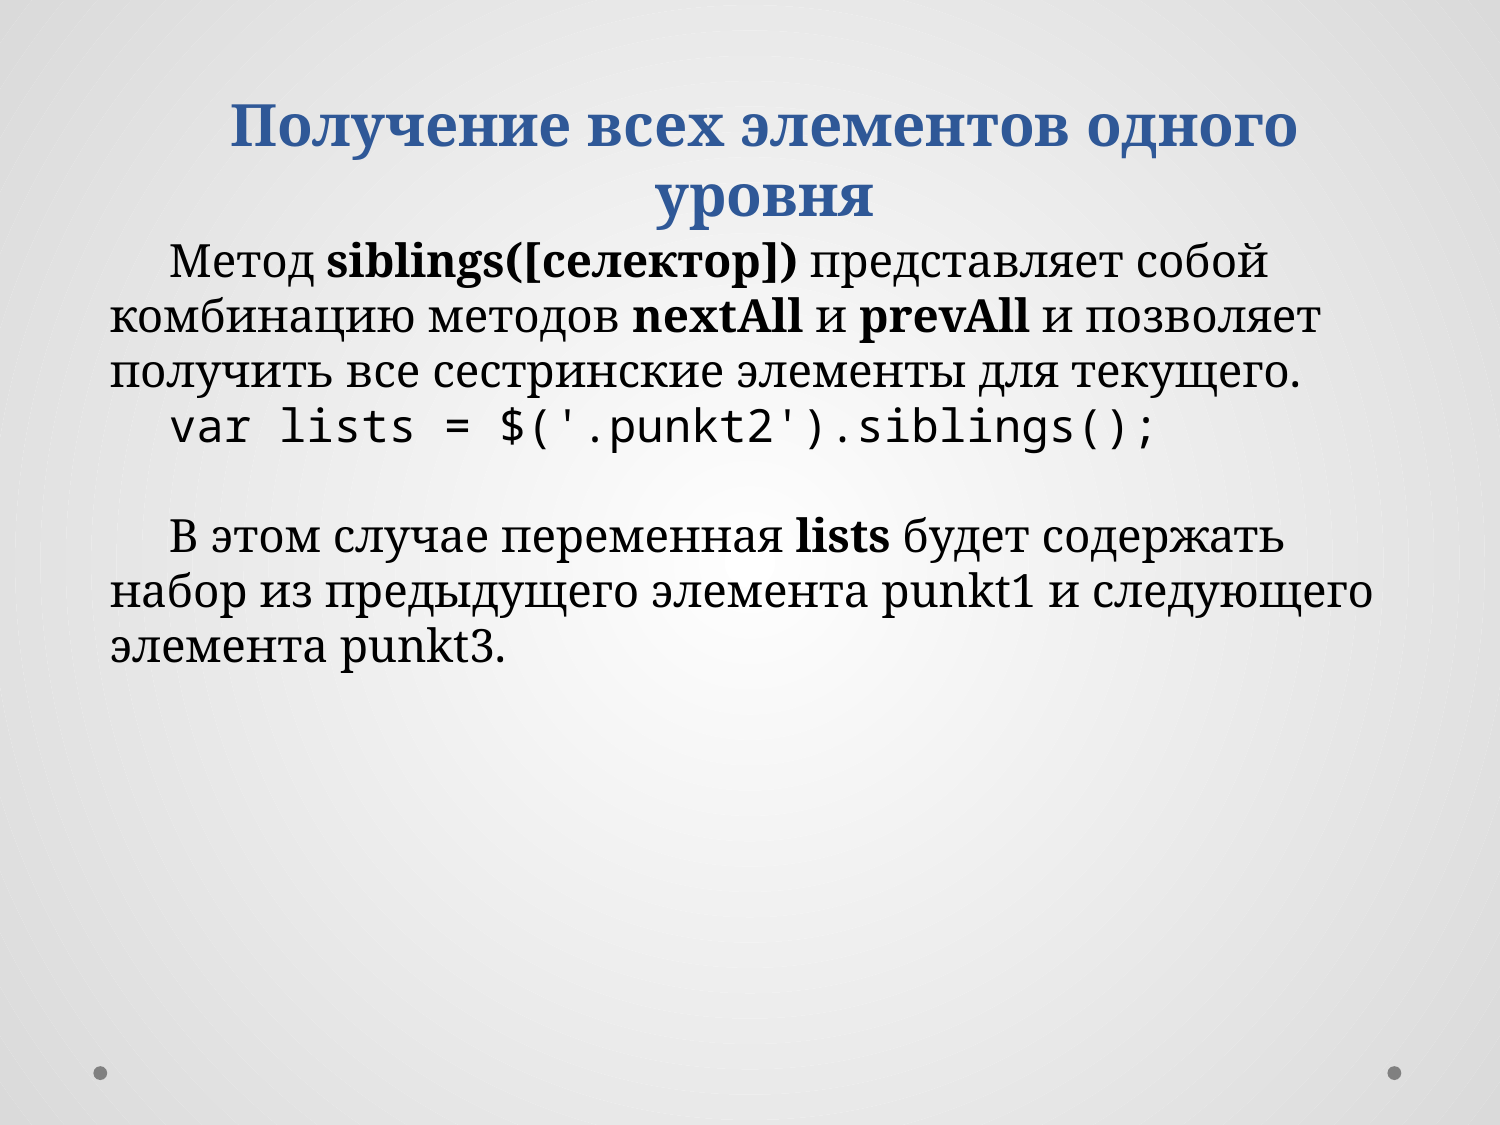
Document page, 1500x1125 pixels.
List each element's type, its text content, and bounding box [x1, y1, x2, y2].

text_box Получение всех элементов одного уровня [112, 80, 1418, 236]
text_box Метод siblings([селектор]) представляет собой комбинацию методов nextAll и prevAll и позволяет получить все сестринские элементы для текущего. var lists = $('.punkt2').siblings(); В этом случае переменная lists будет содержать набор из предыдущего элемента punkt1 и следующего элемента punkt3. [95, 169, 1436, 789]
